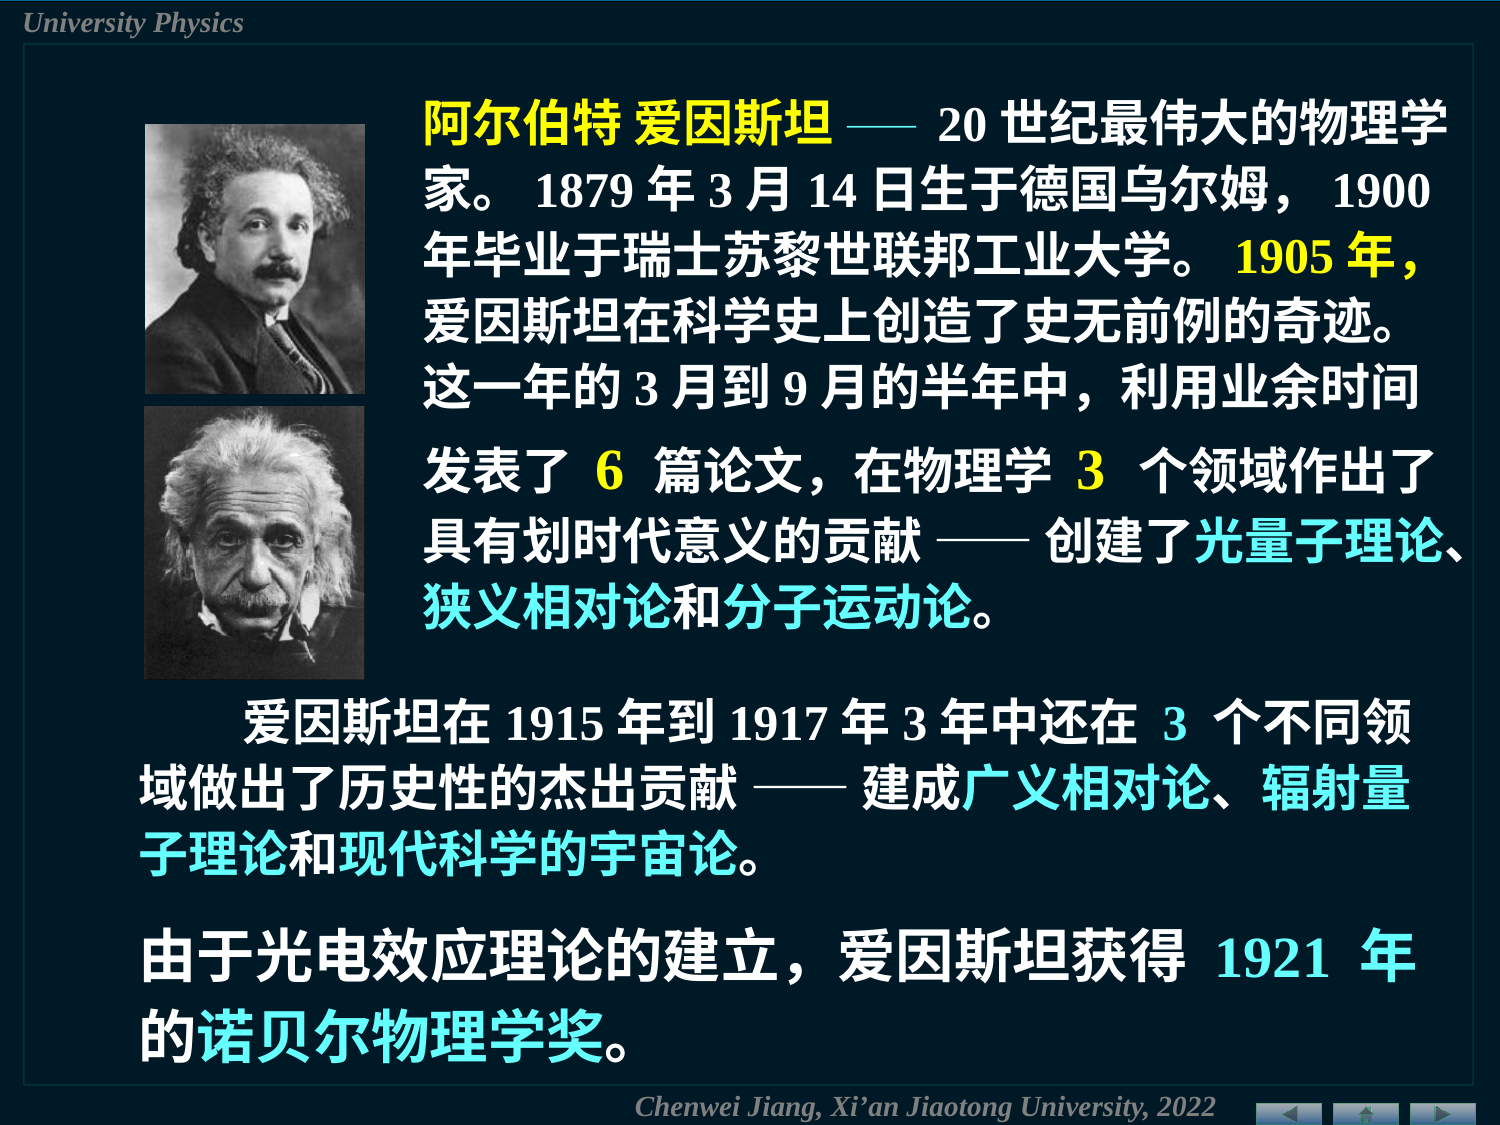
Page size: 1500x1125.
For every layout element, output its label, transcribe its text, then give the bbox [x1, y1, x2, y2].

picture [143, 405, 366, 680]
text_box 阿尔伯特 爱因斯坦 —— 20世纪最伟大的物理学家。1879年3月14日生于德国乌尔姆，1900年毕业于瑞士苏黎世联邦工业大学。1905年，爱因斯坦在科学史上创造了史无前例的奇迹。这一年的3月到9月的半年中，利用业余时间发表了 6 篇论文，在物理学 3 个领域作出了具有划时代意义的贡献 —— 创建了光量子理论、狭义相对论和分子运动论。 [407, 78, 1468, 643]
text_box 爱因斯坦在1915年到1917年3年中还在 3 个不同领域做出了历史性的杰出贡献 —— 建成广义相对论、辐射量子理论和现代科学的宇宙论。 [123, 677, 1471, 890]
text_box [145, 124, 366, 394]
text_box 由于光电效应理论的建立，爱因斯坦获得 1921 年的诺贝尔物理学奖。 [123, 901, 1471, 1078]
